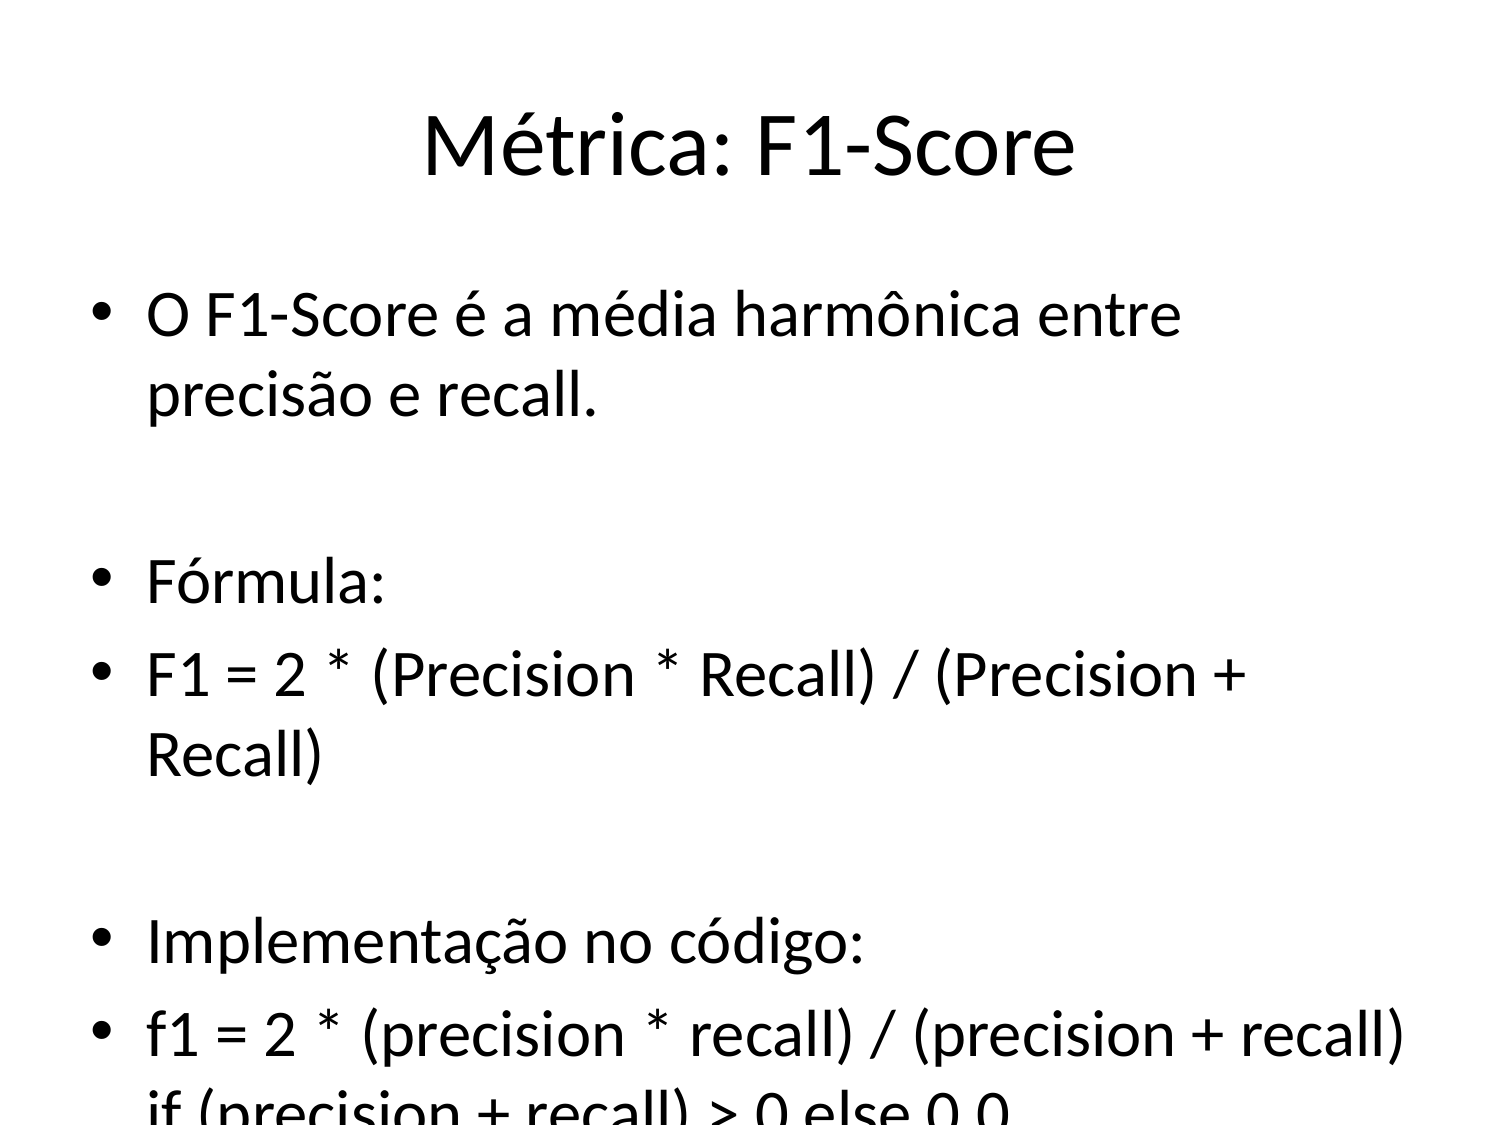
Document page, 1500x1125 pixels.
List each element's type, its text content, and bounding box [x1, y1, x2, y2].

list O F1-Score é a média harmônica entre precisão e recall. Fórmula: F1 = 2 * (Precision * Recall) / (Precision + Recall) Implementação no código: f1 = 2 * (precision * recall) / (precision + recall) if (precision + recall) > 0 else 0.0 [75, 262, 1425, 1005]
title Métrica: F1-Score [75, 45, 1425, 233]
